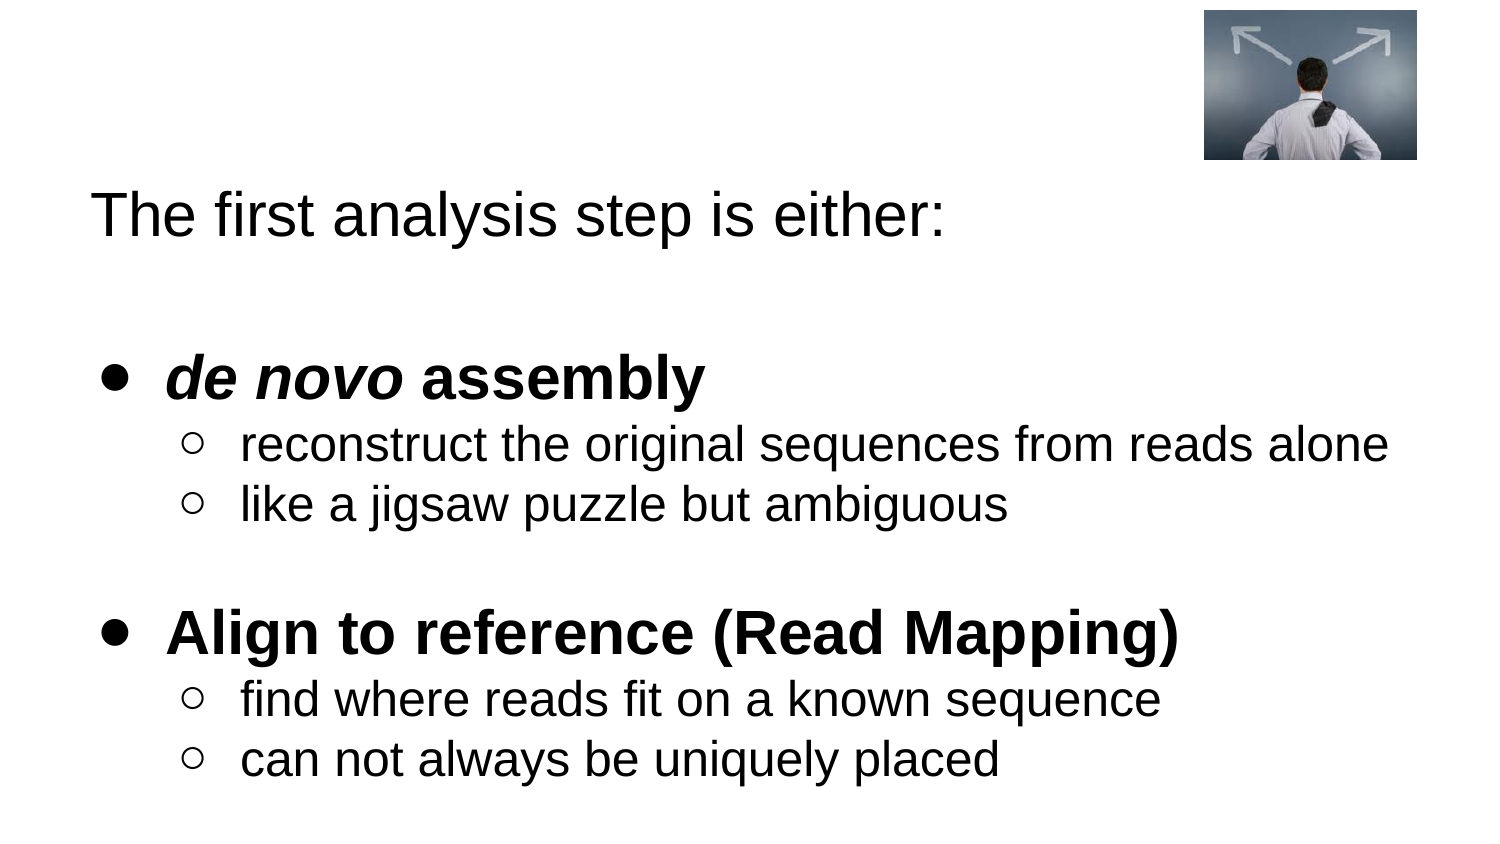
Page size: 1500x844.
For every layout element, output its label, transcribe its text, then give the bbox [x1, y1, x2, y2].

list The first analysis step is either: de novo assembly reconstruct the original sequences from reads alone like a jigsaw puzzle but ambiguous Align to reference (Read Mapping) find where reads fit on a known sequence can not always be uniquely placed [75, 159, 1425, 771]
picture [1204, 10, 1417, 160]
